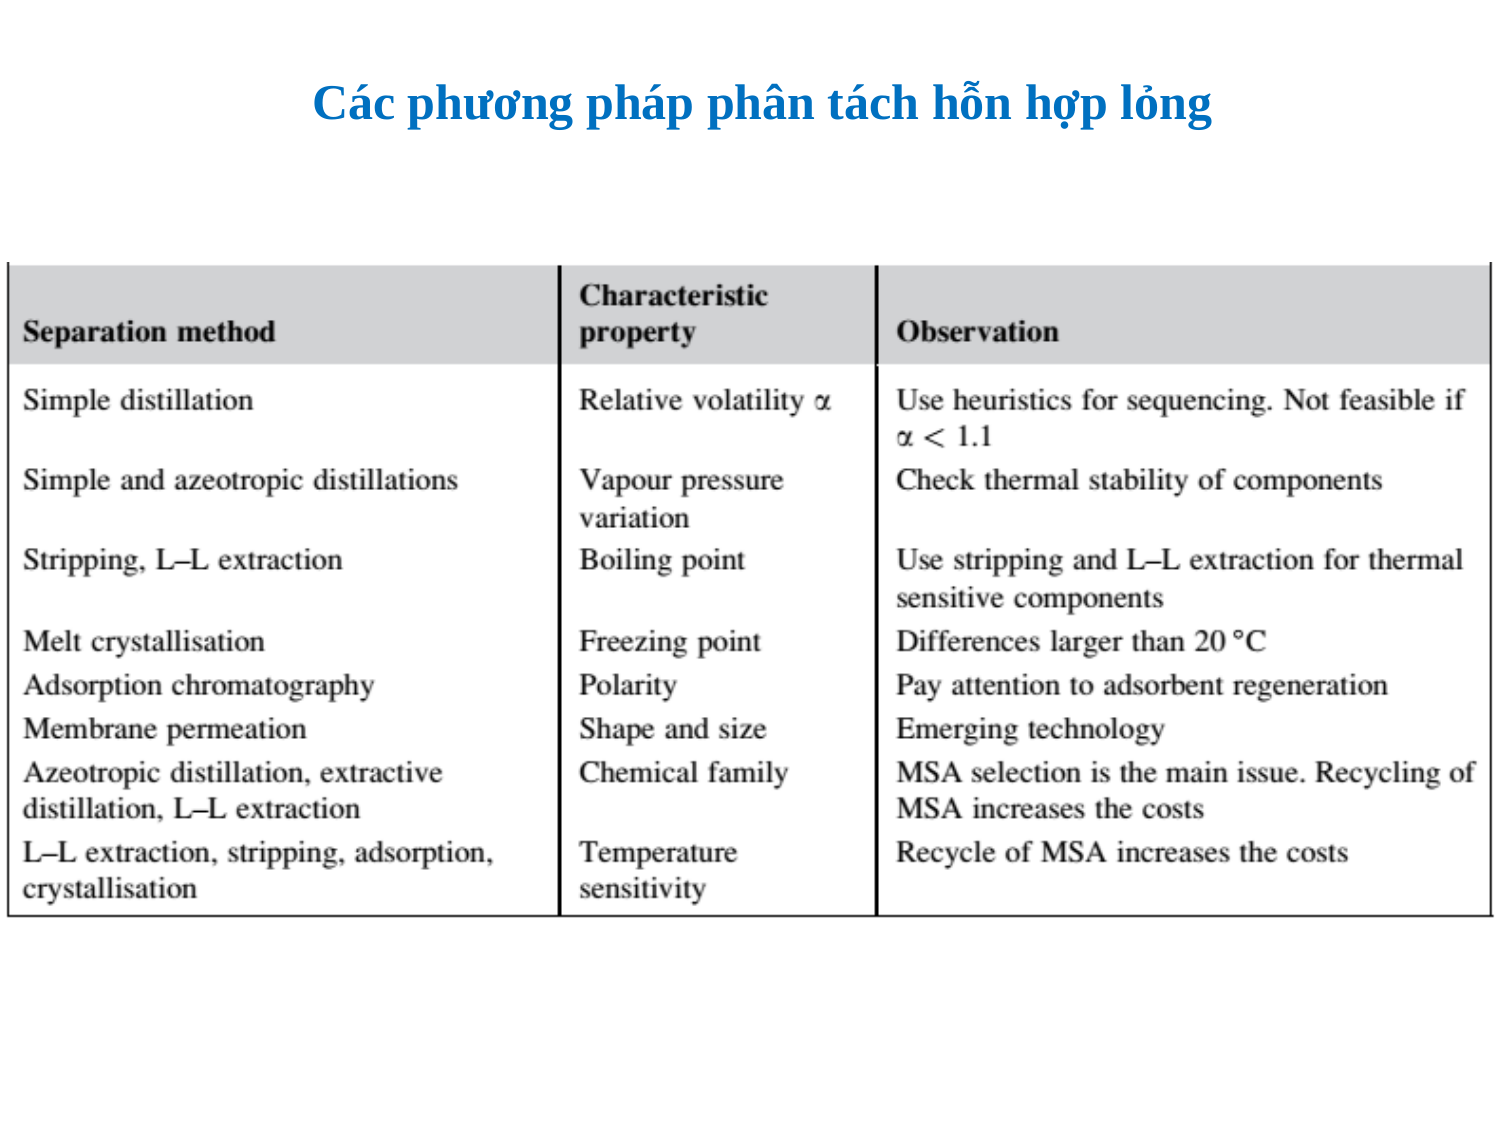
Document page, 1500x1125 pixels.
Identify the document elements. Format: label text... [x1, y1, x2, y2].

picture [0, 262, 1497, 926]
text_box Các phương pháp phân tách hỗn hợp lỏng [112, 62, 1413, 138]
